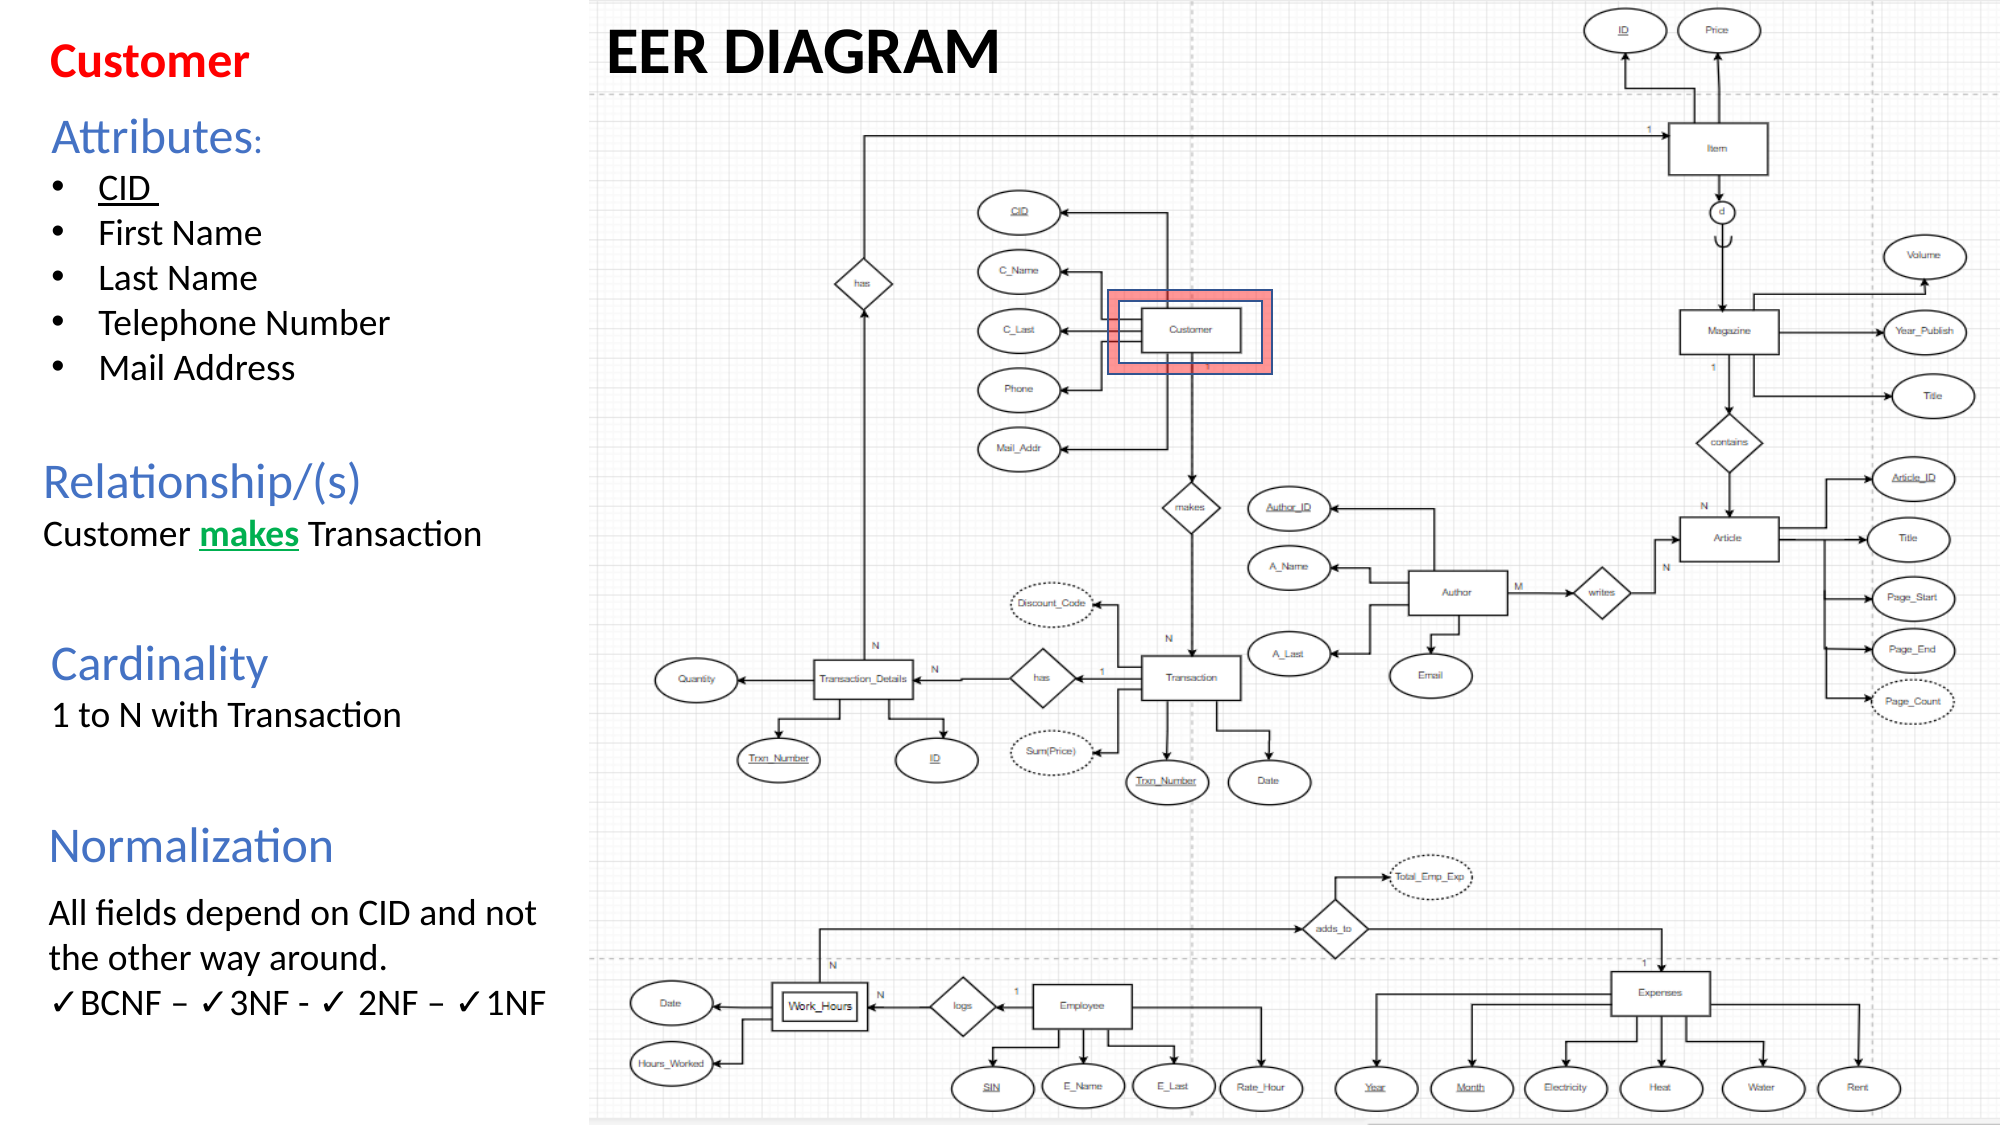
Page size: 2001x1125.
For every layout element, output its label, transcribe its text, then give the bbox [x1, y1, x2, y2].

text_box Customer [35, 20, 266, 95]
text_box Relationship/(s) Customer makes Transaction [28, 441, 498, 561]
text_box All fields depend on CID and not the other way around. ✓BCNF – ✓3NF - ✓ 2NF – ✓1NF [33, 880, 589, 1031]
text_box Normalization [33, 804, 374, 880]
text_box Cardinality 1 to N with Transaction [36, 623, 418, 743]
picture [589, 0, 2000, 1125]
text_box Attributes: CID First Name Last Name Telephone Number Mail Address [36, 95, 407, 396]
